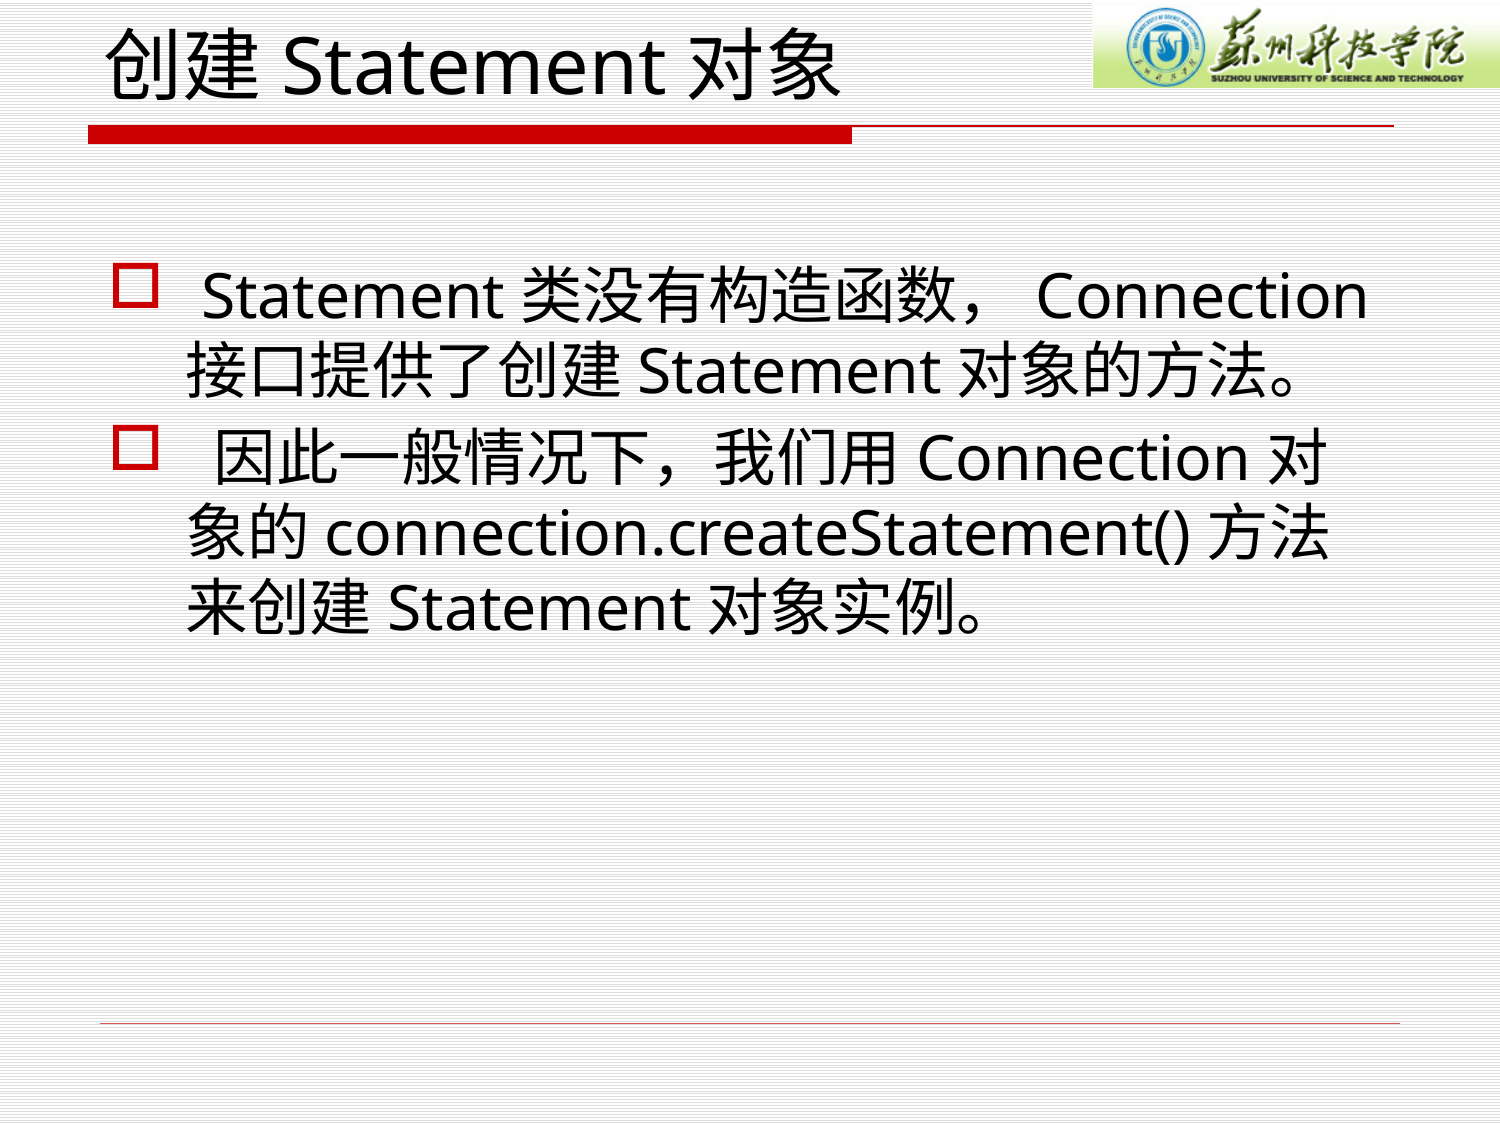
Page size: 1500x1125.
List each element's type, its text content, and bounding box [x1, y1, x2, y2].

title 创建Statement对象 [88, 0, 1402, 119]
list Statement类没有构造函数，Connection接口提供了创建Statement对象的方法。 因此一般情况下，我们用Connection对象的connection.createStatement()方法来创建Statement对象实例。 [92, 160, 1406, 1012]
picture [1402, 0, 1500, 88]
